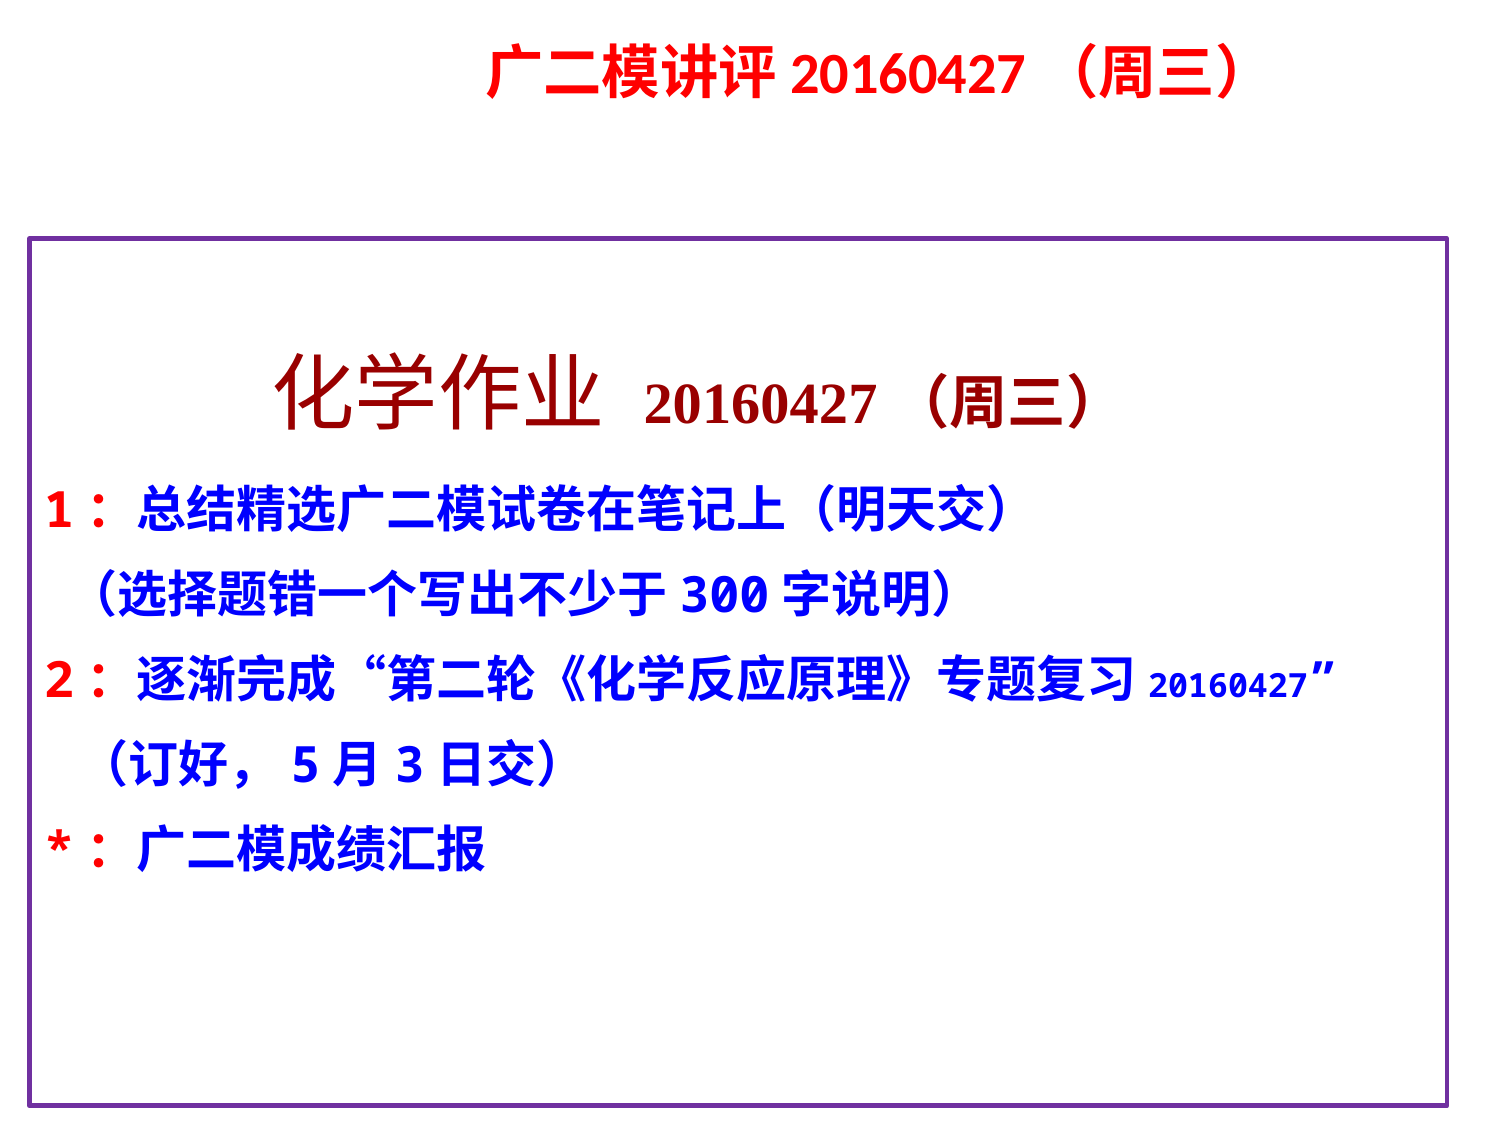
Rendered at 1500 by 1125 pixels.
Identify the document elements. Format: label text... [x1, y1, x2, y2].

text_box 广二模讲评20160427（周三） [88, 19, 1500, 174]
text_box [27, 1008, 1449, 1108]
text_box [29, 290, 1483, 1001]
text_box [27, 236, 1449, 291]
